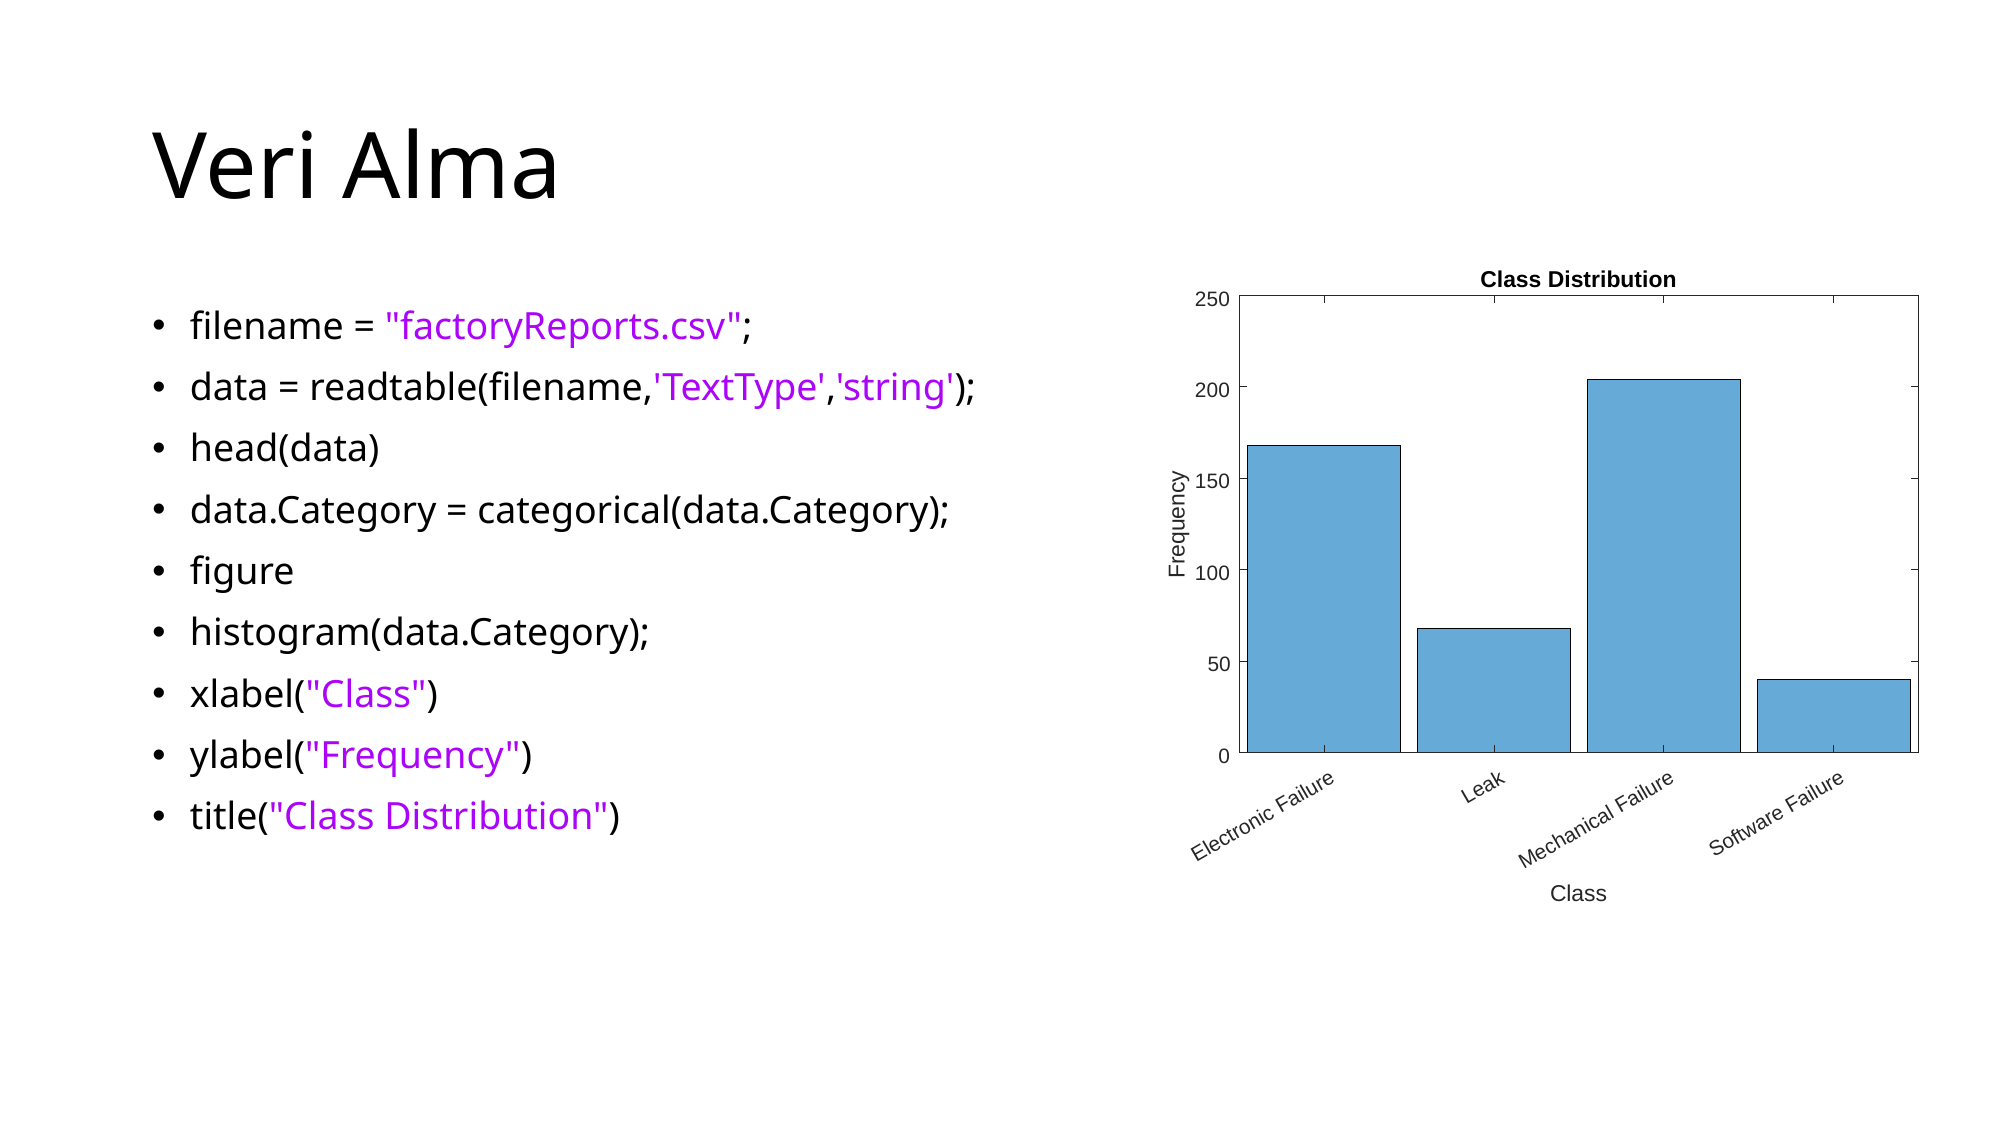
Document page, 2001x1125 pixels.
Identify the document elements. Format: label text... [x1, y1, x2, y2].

picture [1124, 246, 2000, 904]
list filename = "factoryReports.csv"; data = readtable(filename,'TextType','string'); head(data) data.Category = categorical(data.Category); figure histogram(data.Category); xlabel("Class") ylabel("Frequency") title("Class Distribution") [137, 299, 1863, 1014]
title Veri Alma [137, 59, 1863, 278]
